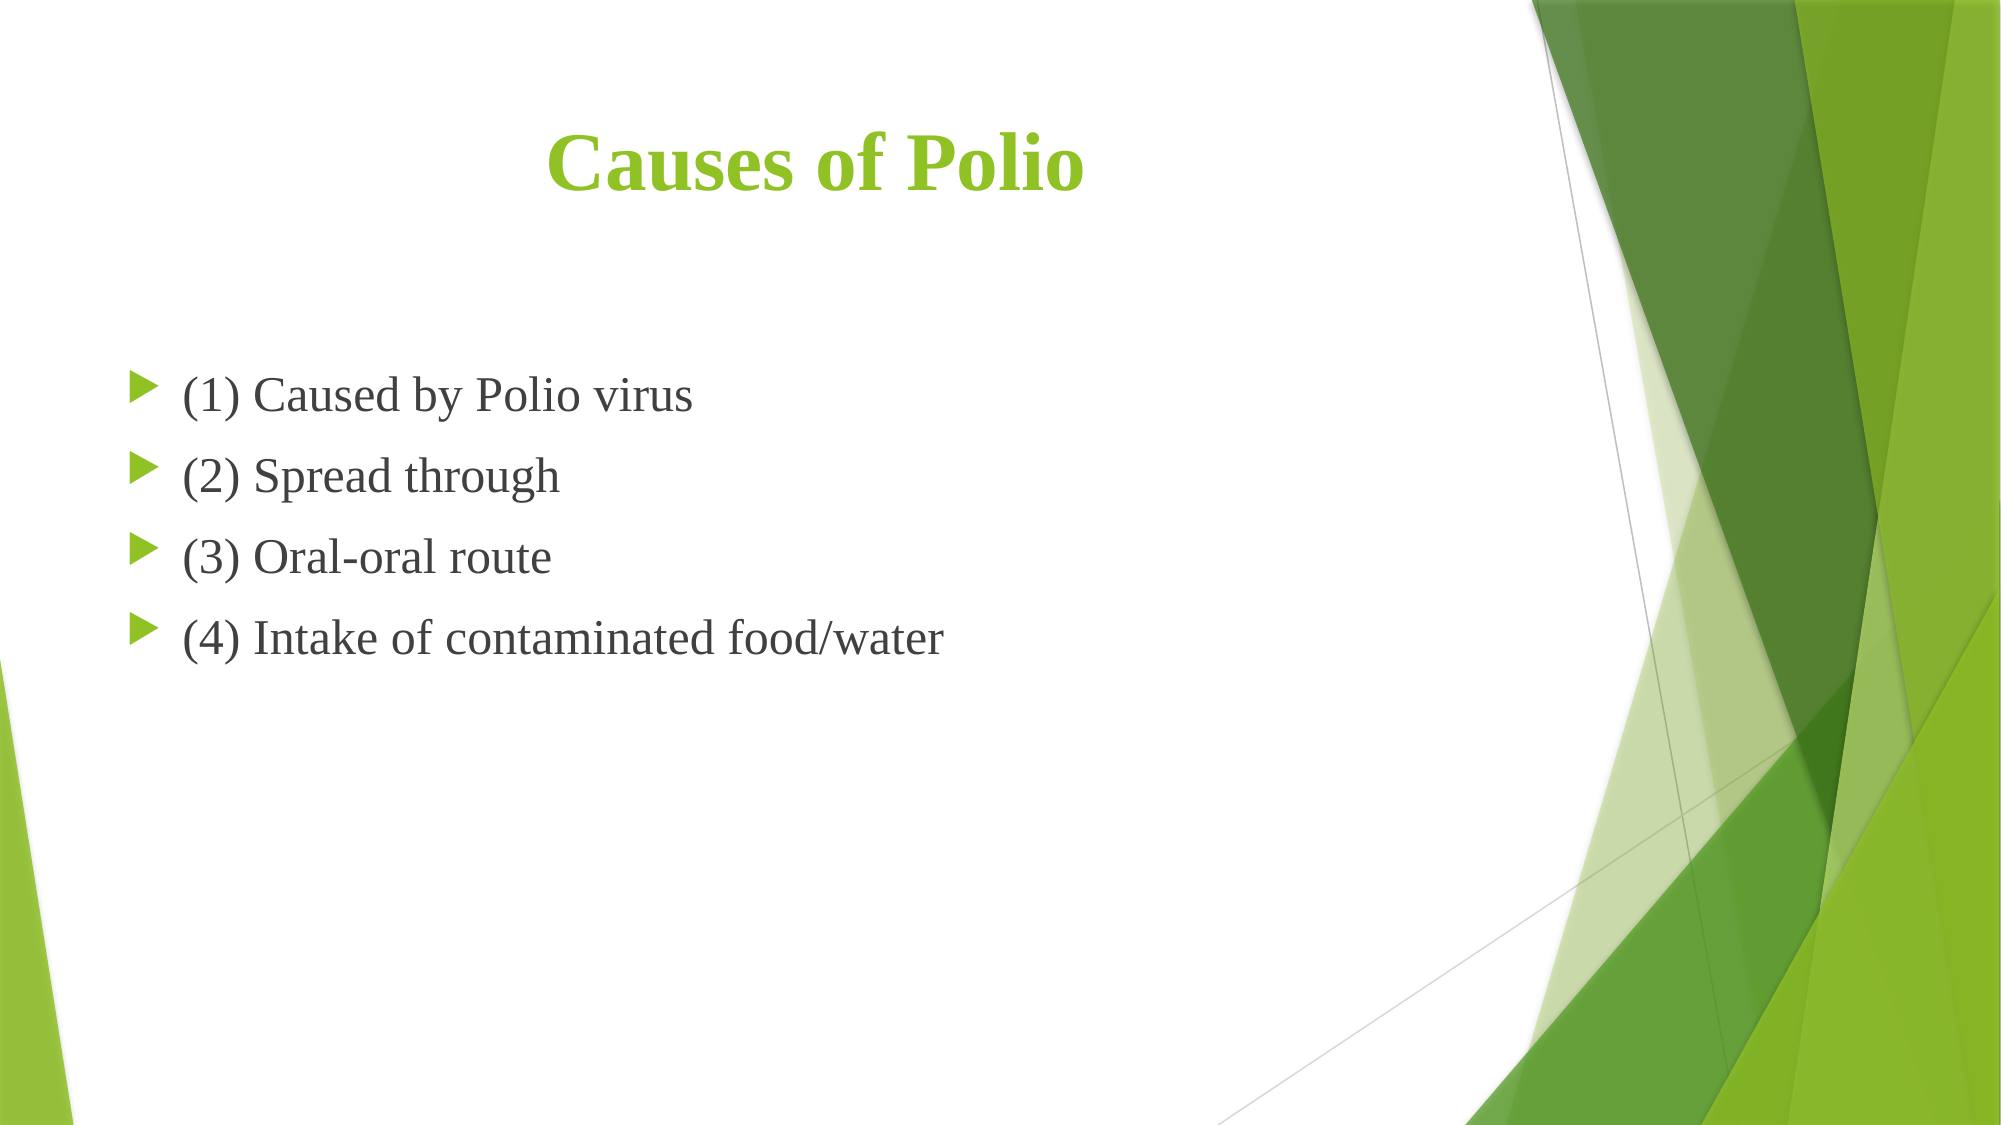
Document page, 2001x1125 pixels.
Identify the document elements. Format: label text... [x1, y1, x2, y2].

title Causes of Polio [111, 99, 1522, 317]
list (1) Caused by Polio virus (2) Spread through (3) Oral-oral route (4) Intake of contaminated food/water [111, 354, 1522, 992]
